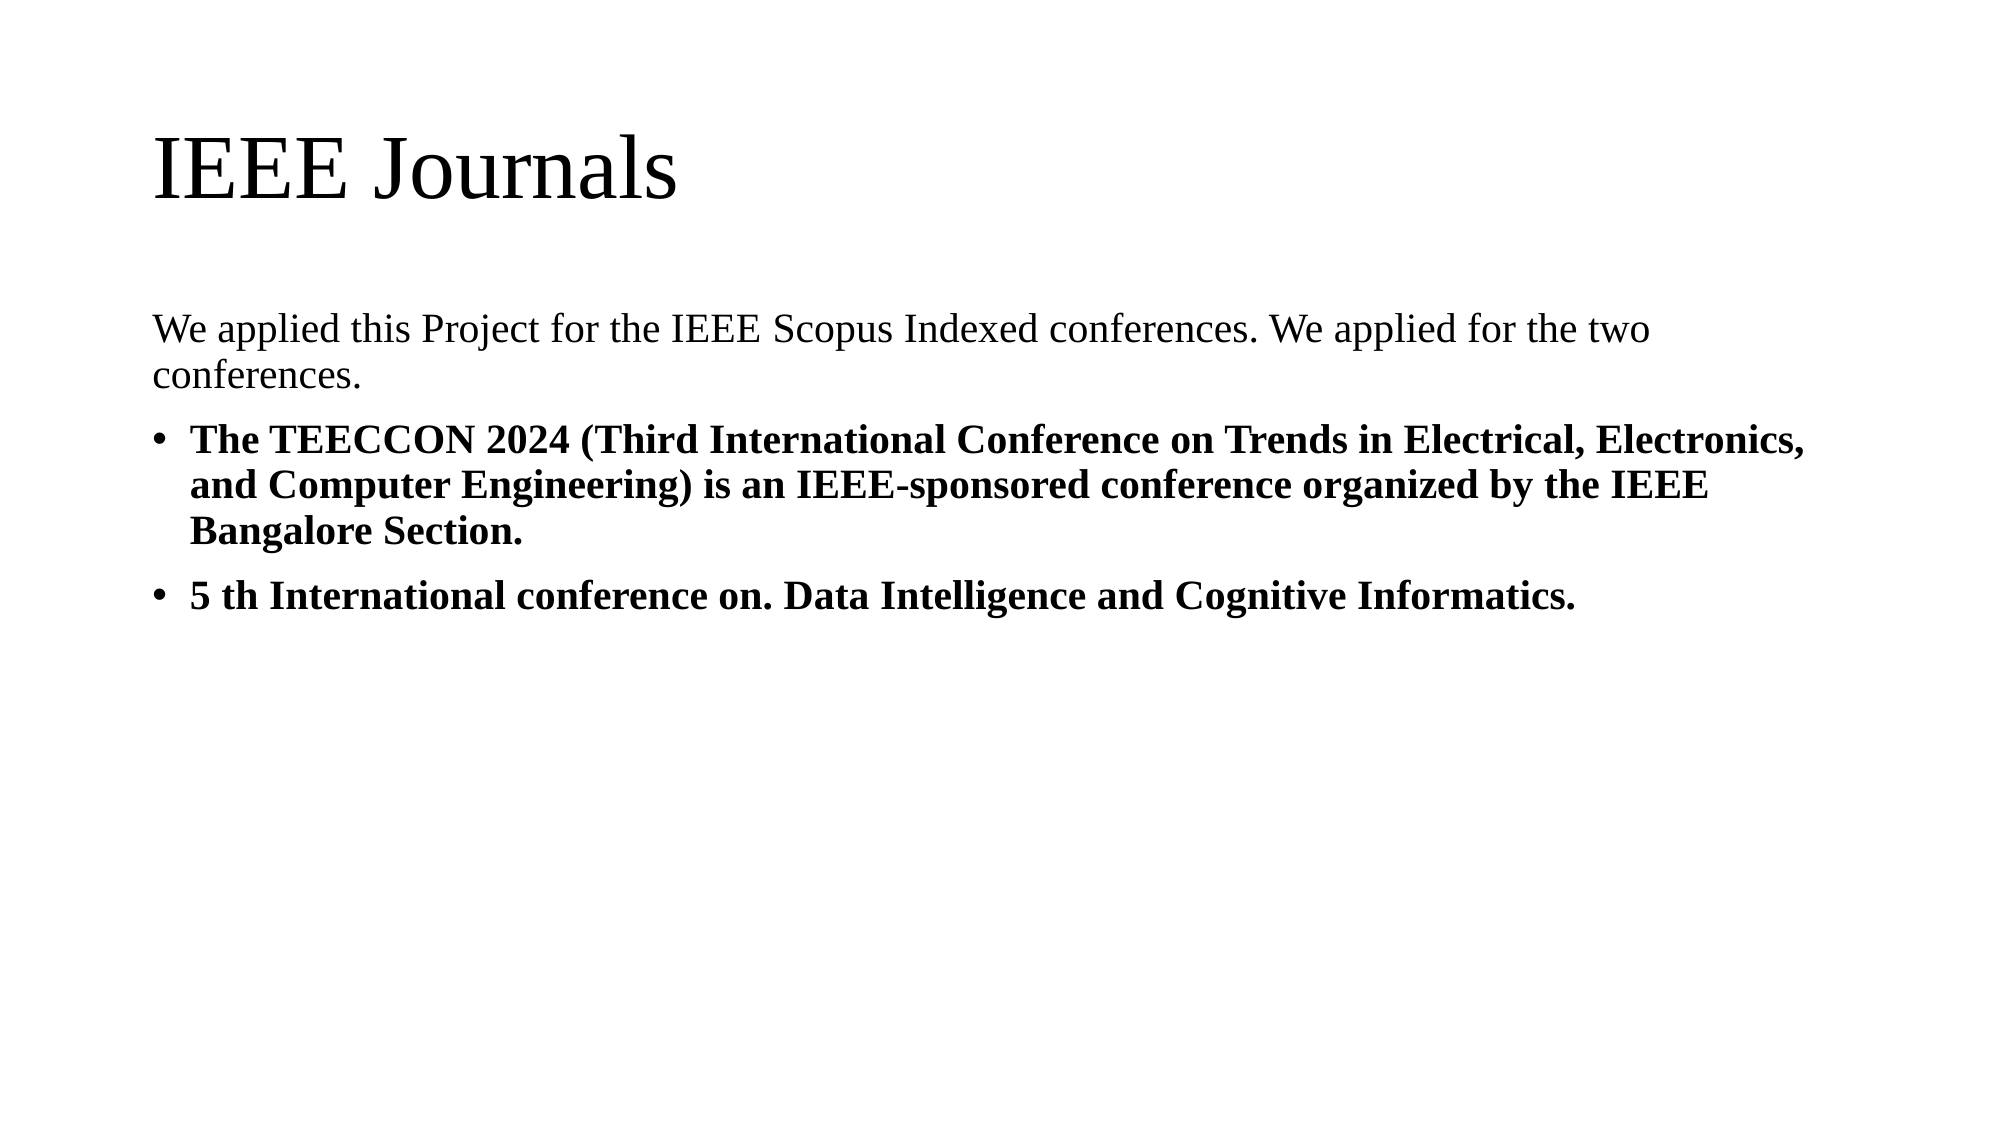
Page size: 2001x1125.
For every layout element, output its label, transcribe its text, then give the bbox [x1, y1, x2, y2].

list We applied this Project for the IEEE Scopus Indexed conferences. We applied for the two conferences. The TEECCON 2024 (Third International Conference on Trends in Electrical, Electronics, and Computer Engineering) is an IEEE-sponsored conference organized by the IEEE Bangalore Section. 5 th International conference on. Data Intelligence and Cognitive Informatics. [137, 299, 1863, 1014]
title IEEE Journals [137, 59, 1863, 278]
